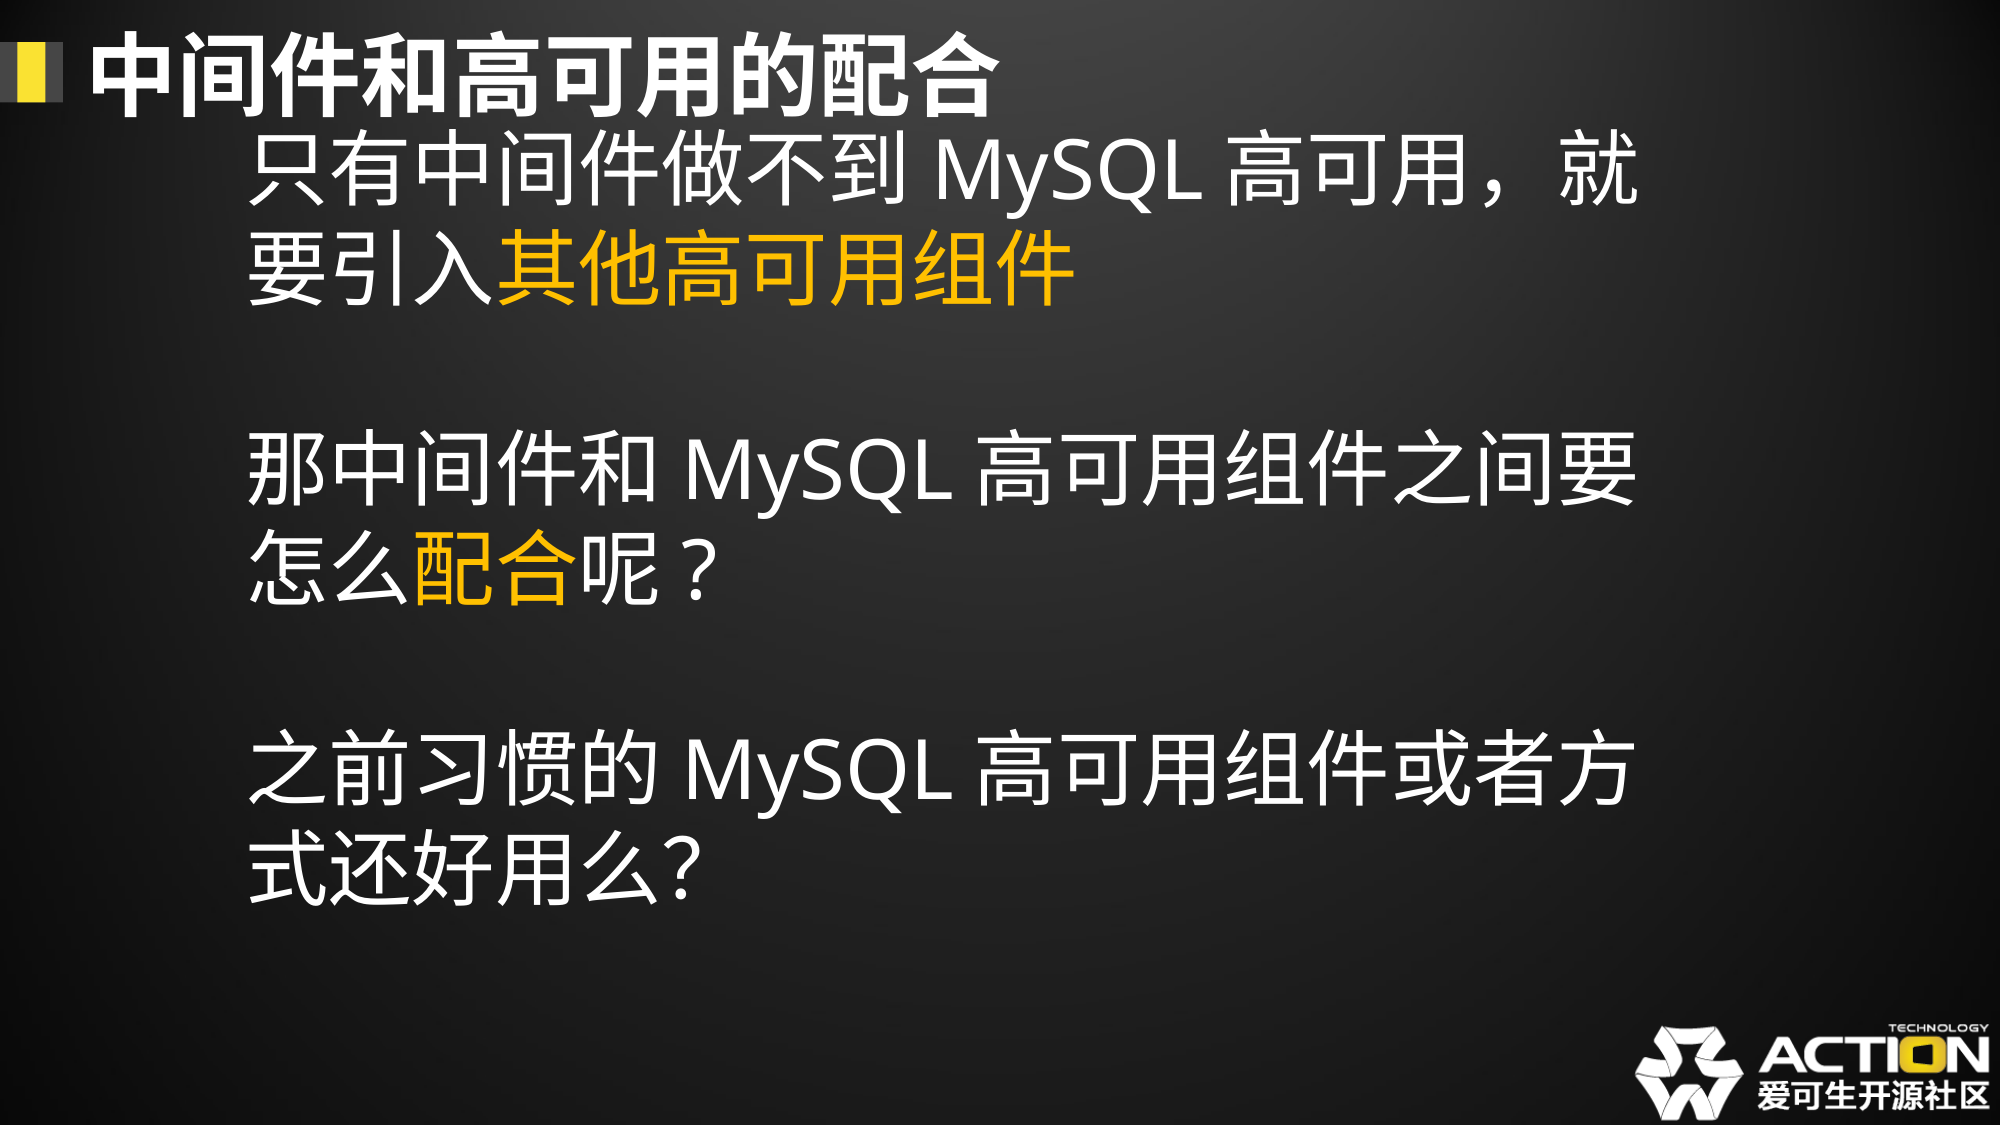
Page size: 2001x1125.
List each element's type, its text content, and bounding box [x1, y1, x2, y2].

text_box 中间件和高可用的配合 [77, 9, 1738, 136]
text_box 只有中间件做不到MySQL高可用，就要引入其他高可用组件 那中间件和MySQL高可用组件之间要怎么配合呢? 之前习惯的MySQL高可用组件或者方式还好用么？ [237, 108, 1710, 925]
picture [0, 0, 2001, 1125]
